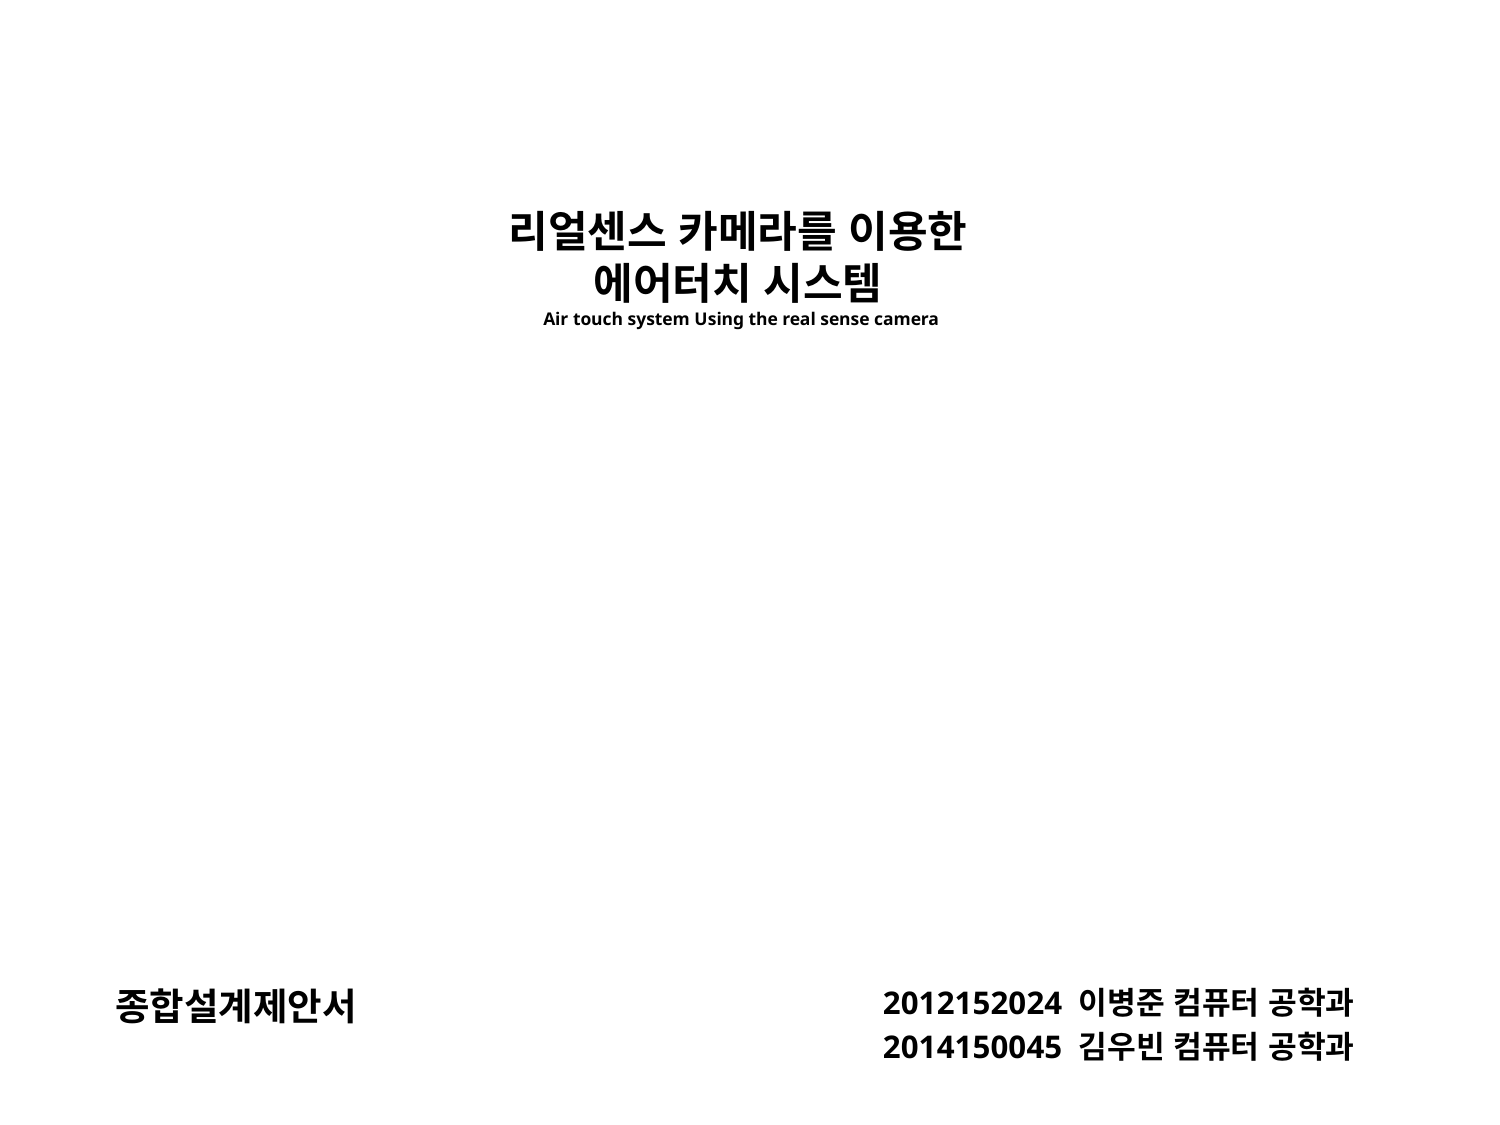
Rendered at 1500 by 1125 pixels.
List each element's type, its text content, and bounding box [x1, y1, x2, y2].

text_box 종합설계제안서 [100, 976, 372, 1036]
title 리얼센스 카메라를 이용한 에어터치 시스템 Air touch system Using the real sense camera [135, 196, 1341, 338]
text_box 2012152024 이병준 컴퓨터 공학과 2014150045 김우빈 컴퓨터 공학과 [868, 975, 1422, 1024]
